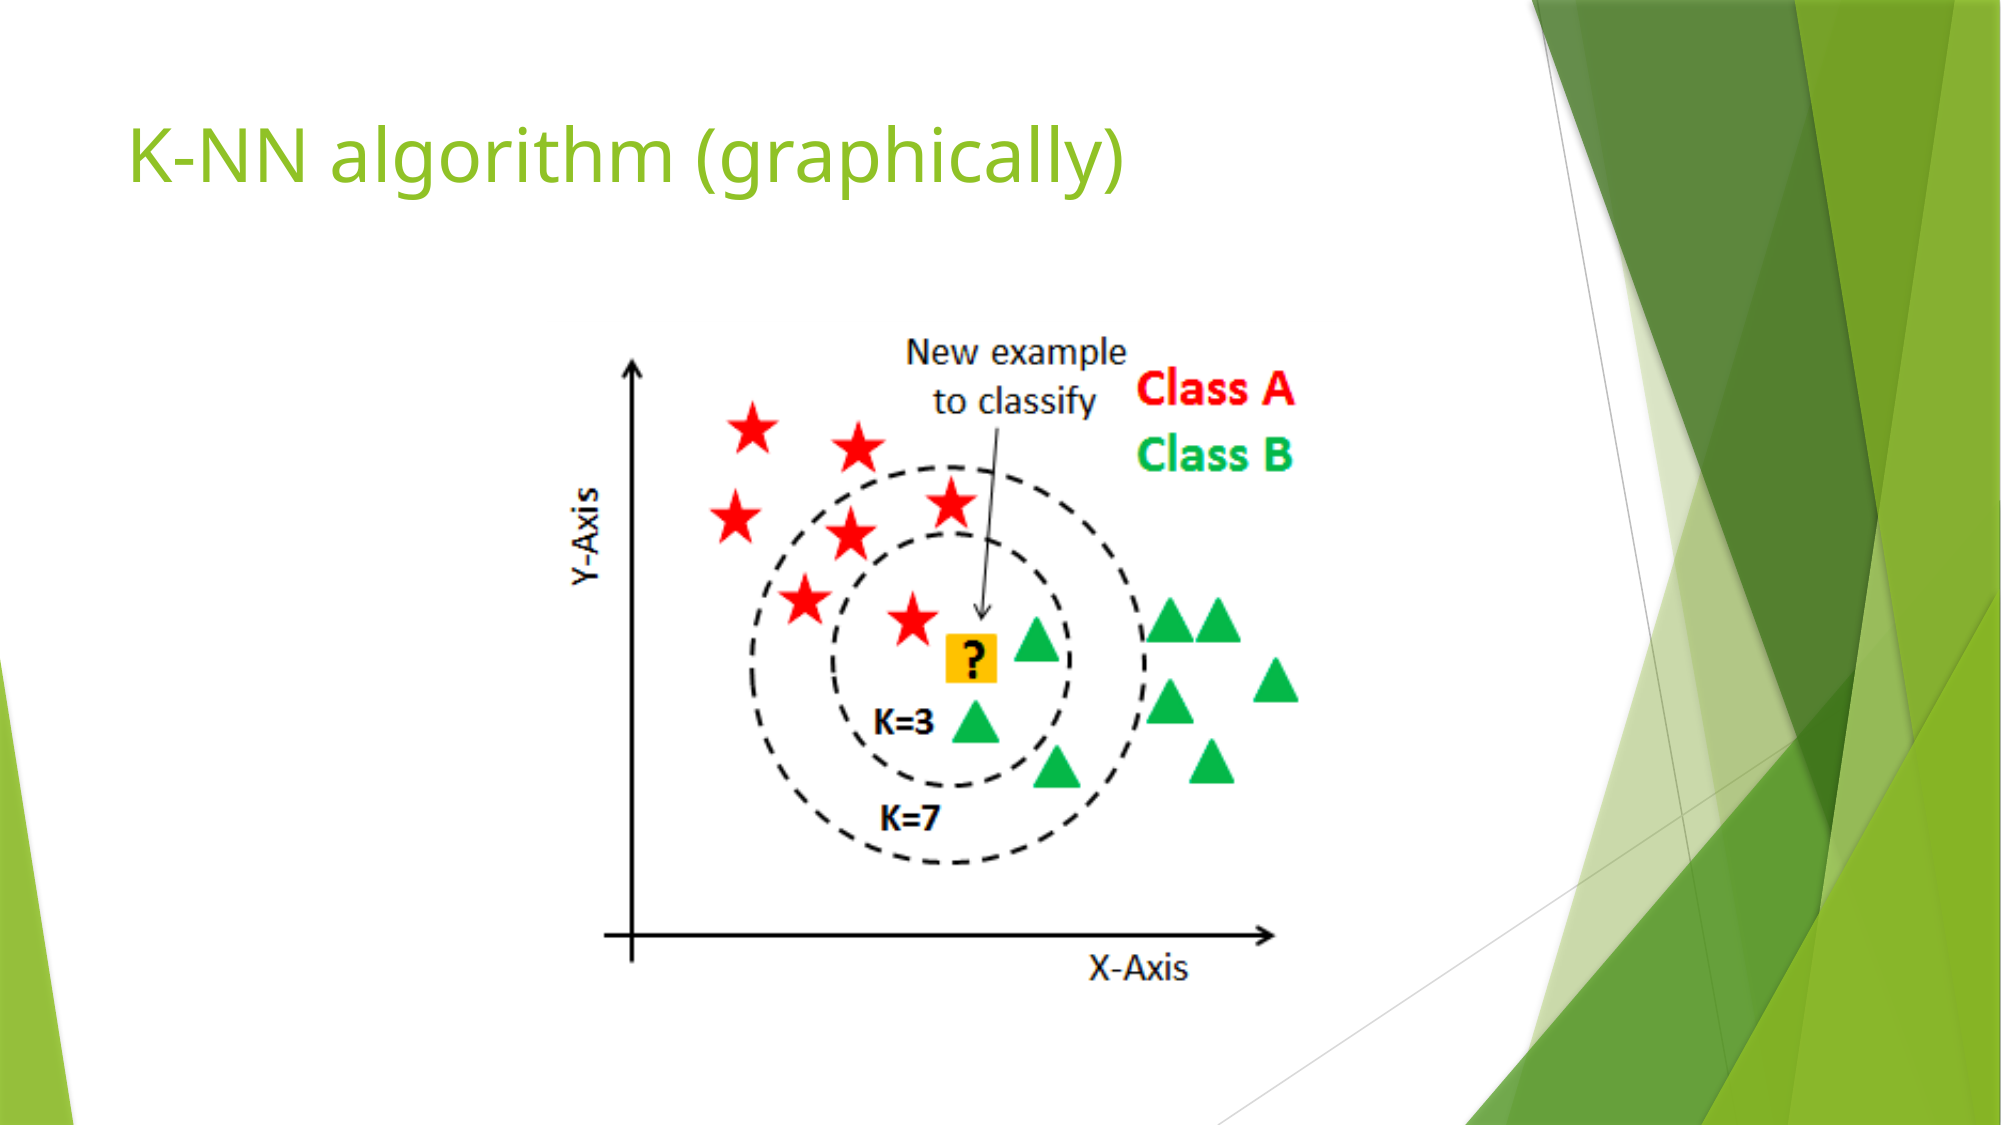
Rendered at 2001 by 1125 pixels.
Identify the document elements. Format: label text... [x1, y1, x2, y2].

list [546, 320, 1351, 1031]
title K-NN algorithm (graphically) [111, 99, 1522, 317]
